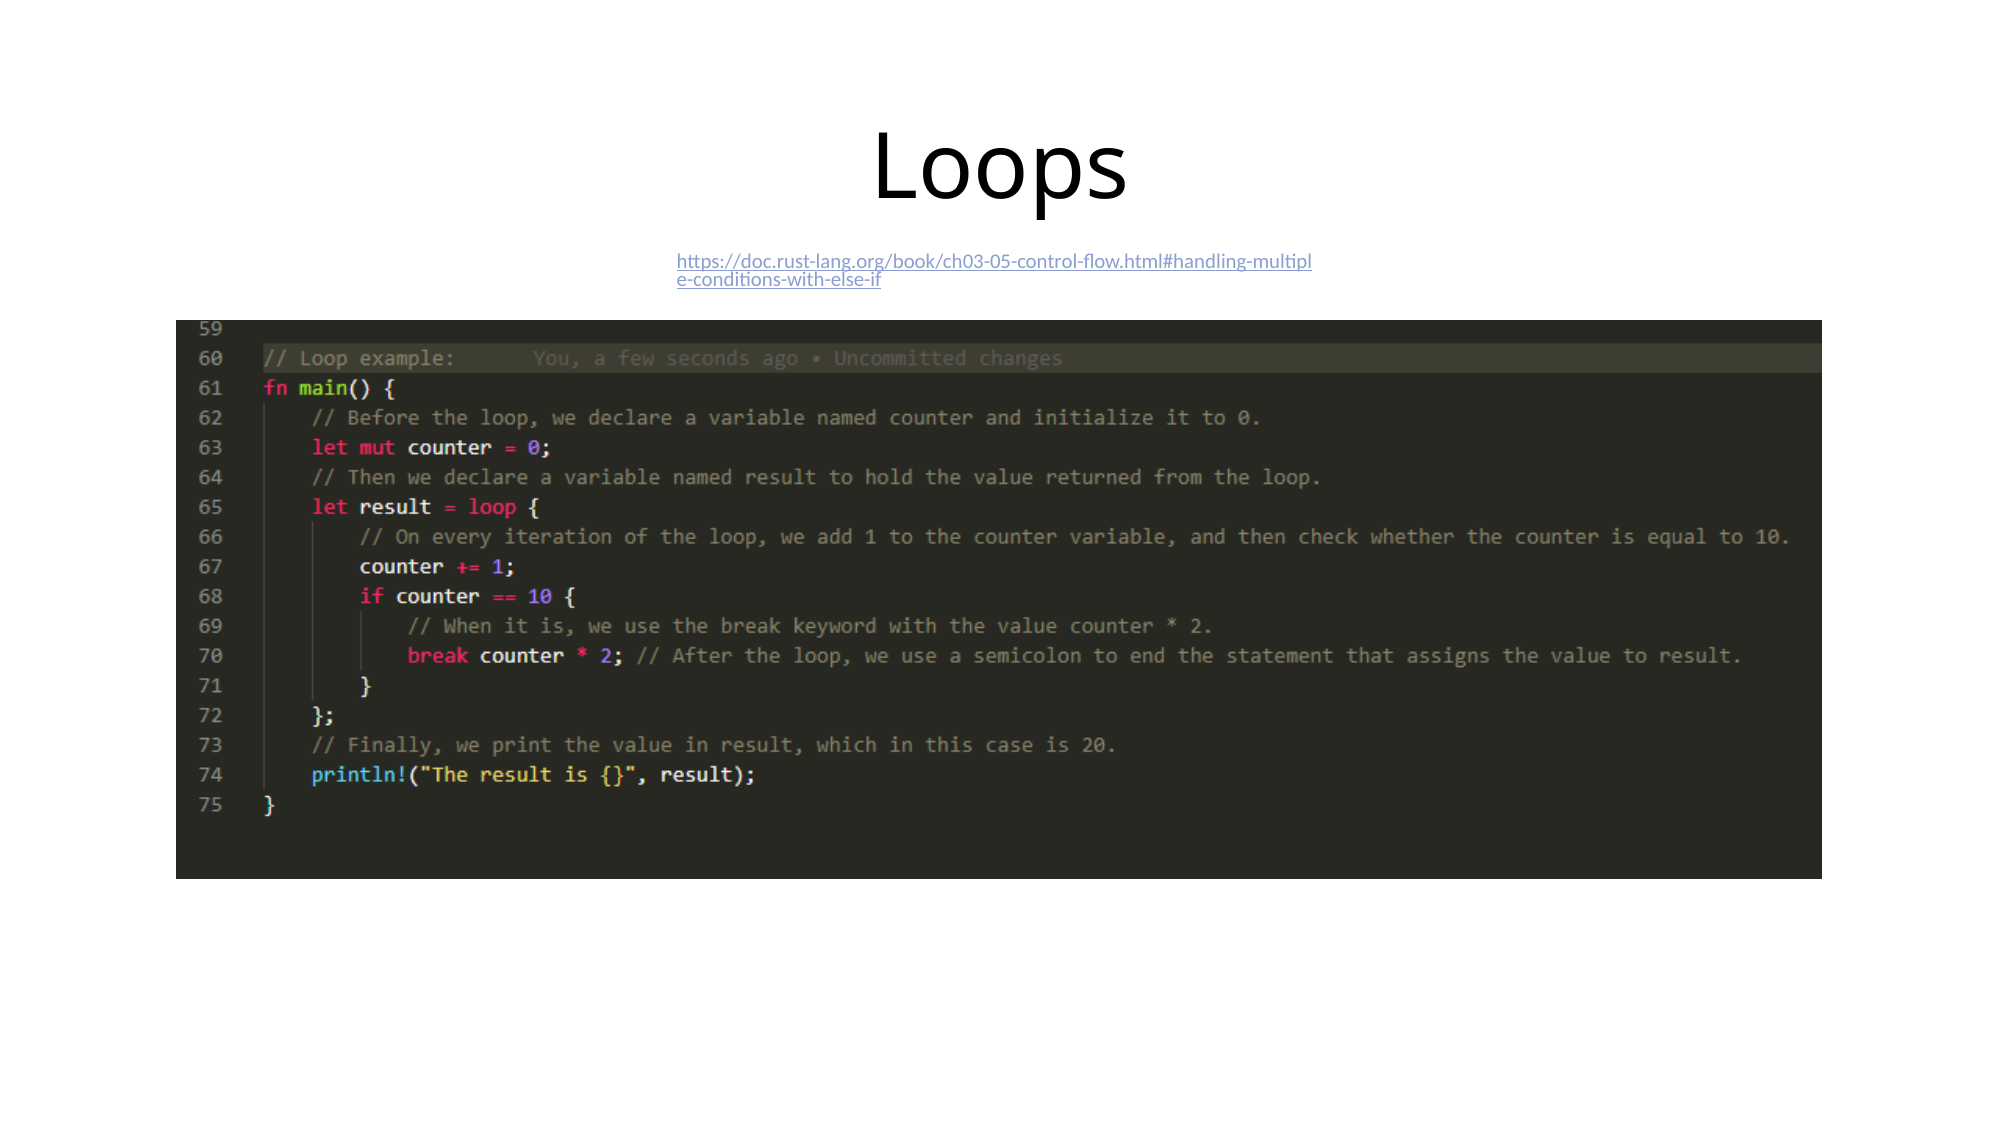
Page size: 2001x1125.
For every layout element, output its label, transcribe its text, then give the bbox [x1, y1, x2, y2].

title Loops [137, 59, 1863, 278]
footer https://doc.rust-lang.org/book/ch03-05-control-flow.html#handling-multiple-conditions-with-else-if [661, 231, 1337, 292]
picture [176, 320, 1823, 879]
